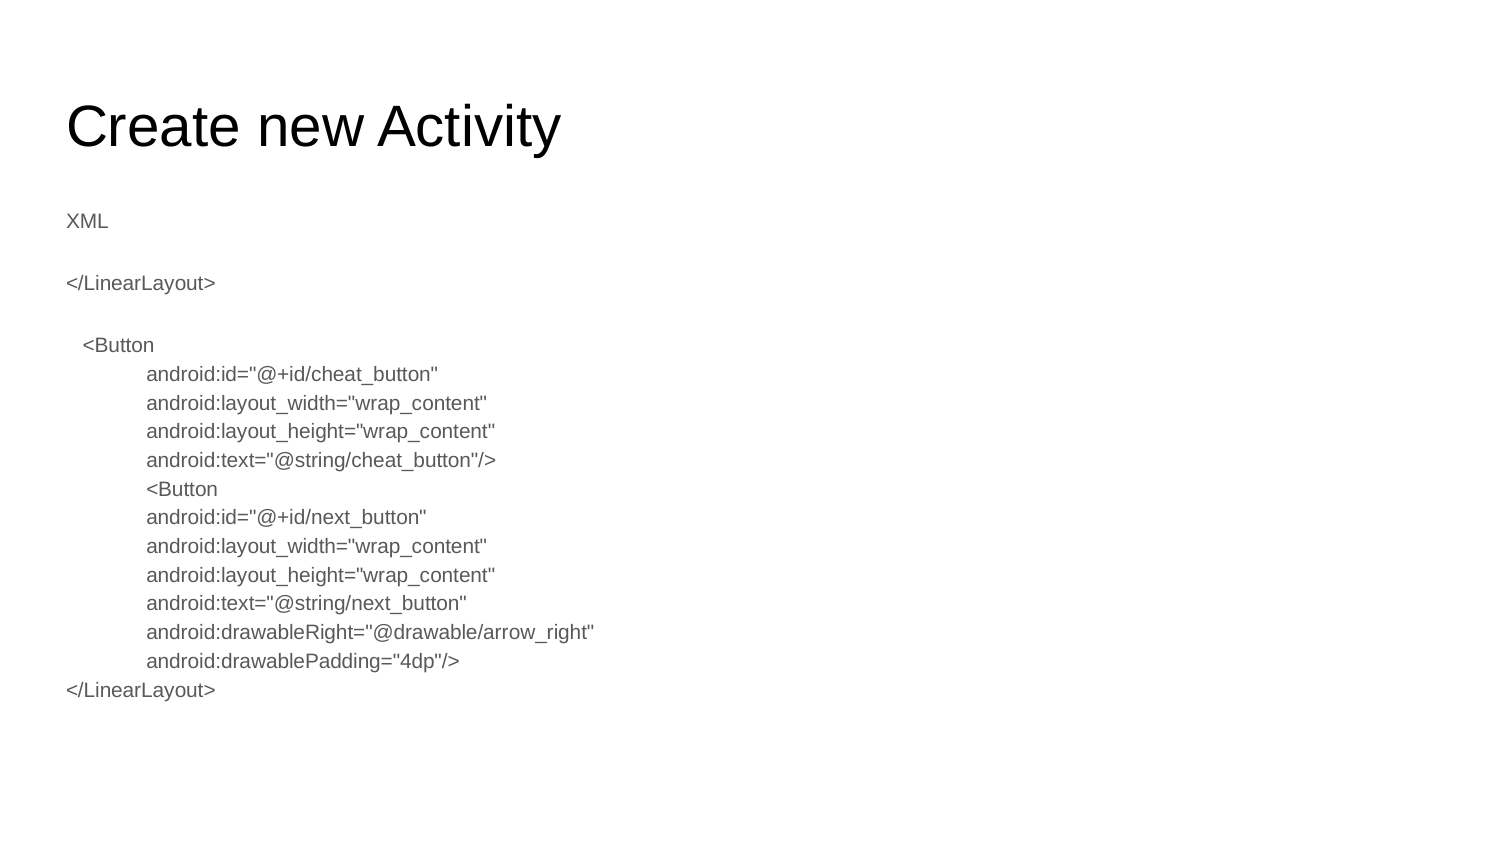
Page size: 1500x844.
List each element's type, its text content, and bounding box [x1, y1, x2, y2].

list XML </LinearLayout> <Button android:id="@+id/cheat_button" android:layout_width="wrap_content" android:layout_height="wrap_content" android:text="@string/cheat_button"/> <Button android:id="@+id/next_button" android:layout_width="wrap_content" android:layout_height="wrap_content" android:text="@string/next_button" android:drawableRight="@drawable/arrow_right" android:drawablePadding="4dp"/> </LinearLayout> [51, 189, 1449, 838]
title Create new Activity [51, 72, 1449, 167]
